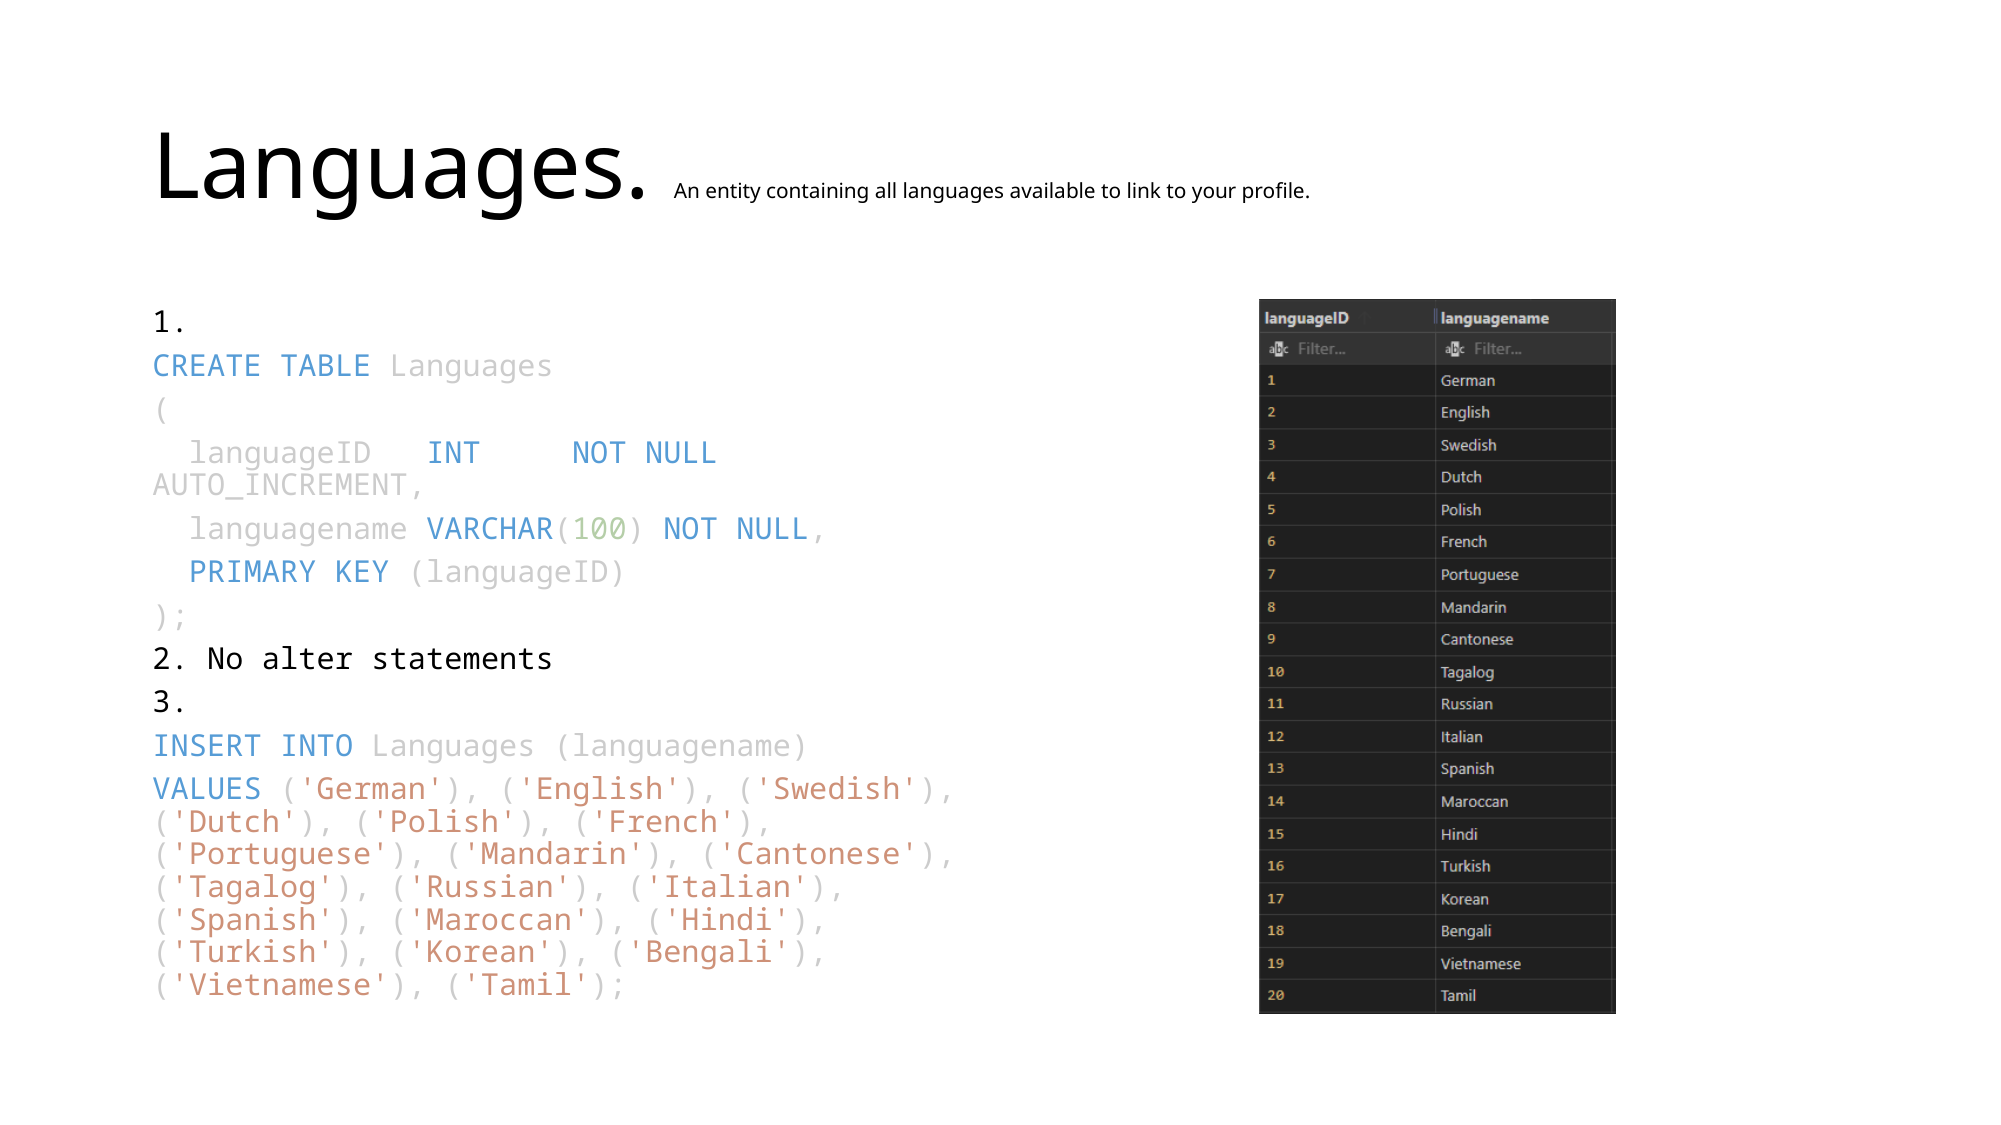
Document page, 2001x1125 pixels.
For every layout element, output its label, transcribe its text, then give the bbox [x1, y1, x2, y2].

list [1258, 299, 1616, 1014]
title Languages. An entity containing all languages available to link to your profile. [137, 59, 1863, 278]
list 1. CREATE TABLE Languages ( languageID INT NOT NULL AUTO_INCREMENT, languagename VARCHAR(100) NOT NULL, PRIMARY KEY (languageID) ); 2. No alter statements 3. INSERT INTO Languages (languagename) VALUES ('German'), ('English'), ('Swedish'), ('Dutch'), ('Polish'), ('French'), ('Portuguese'), ('Mandarin'), ('Cantonese'), ('Tagalog'), ('Russian'), ('Italian'), ('Spanish'), ('Maroccan'), ('Hindi'), ('Turkish'), ('Korean'), ('Bengali'), ('Vietnamese'), ('Tamil'); [137, 299, 988, 1014]
